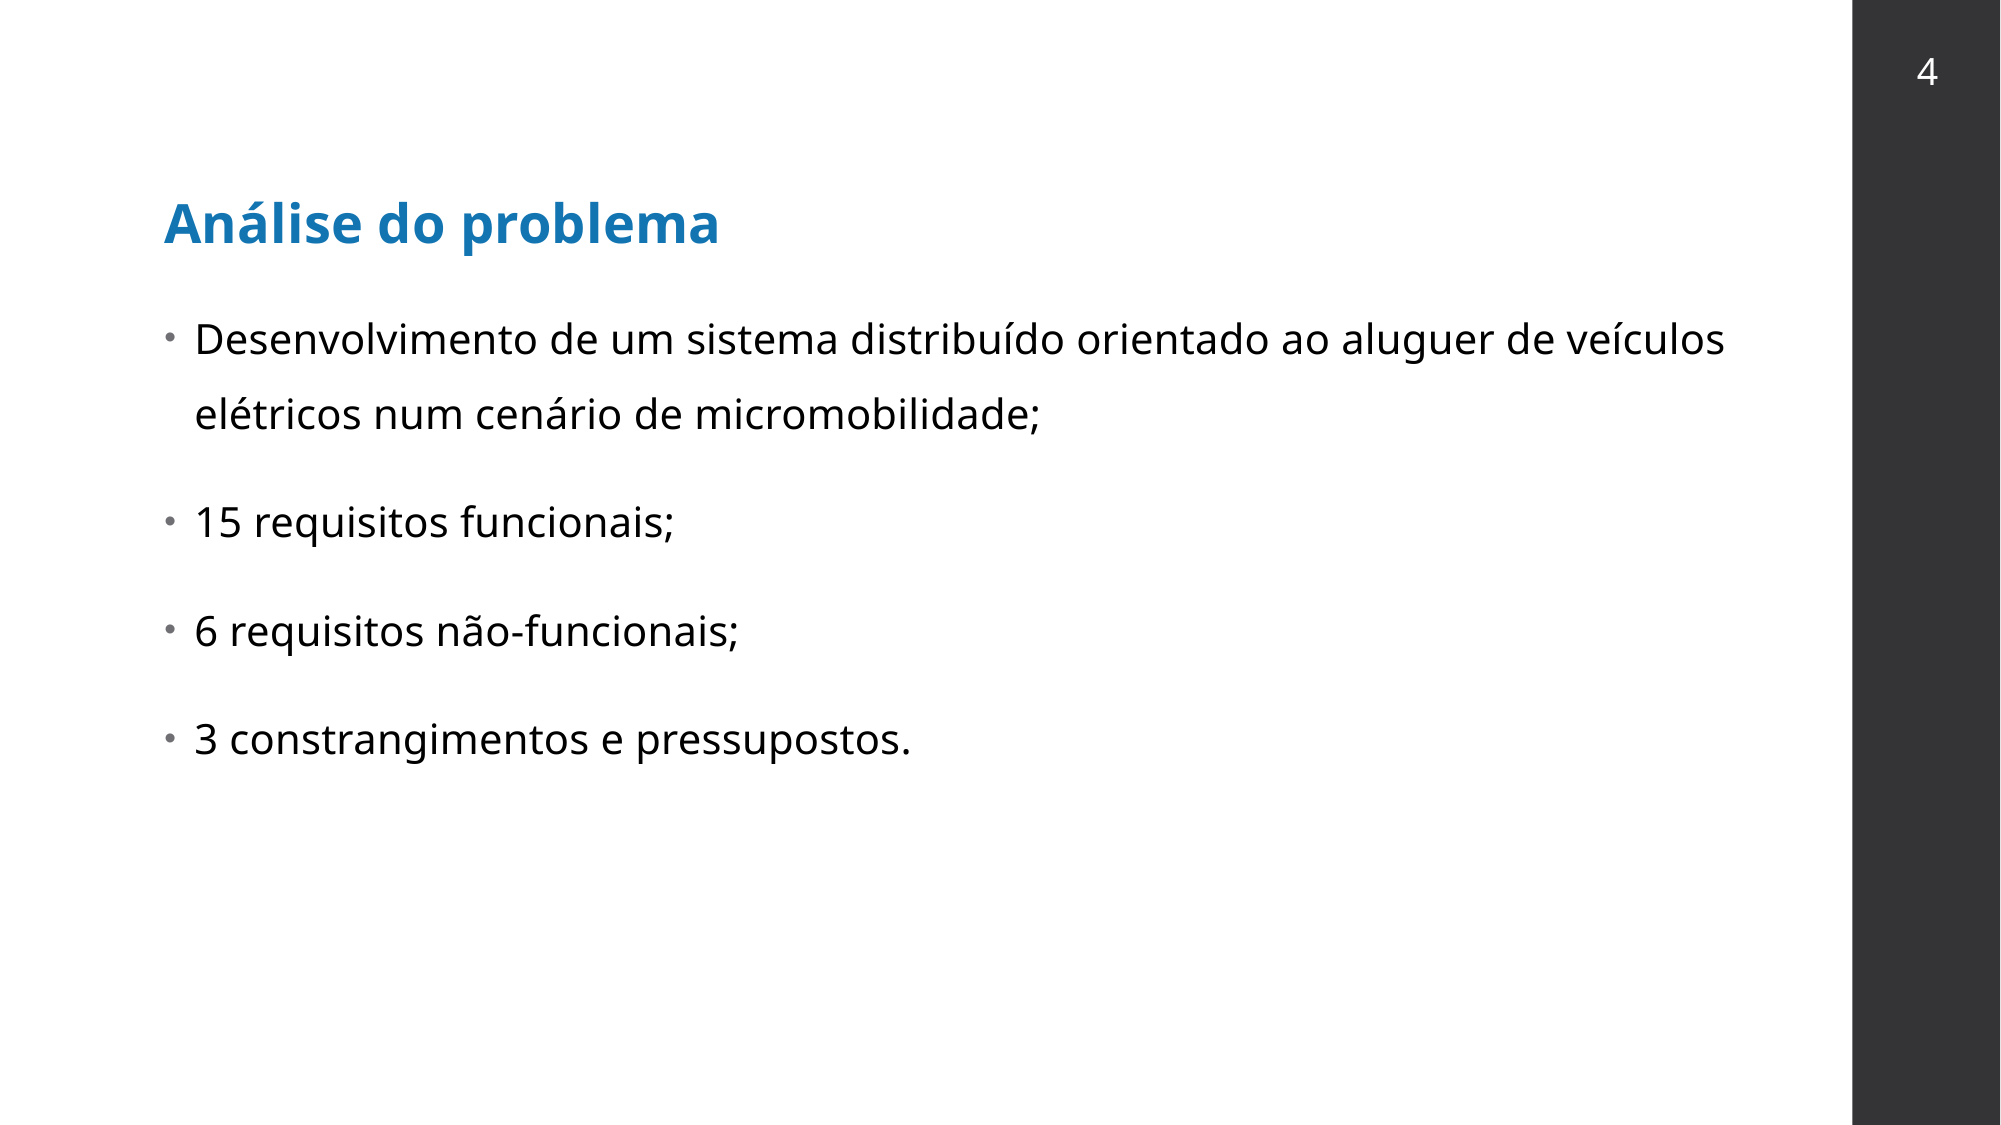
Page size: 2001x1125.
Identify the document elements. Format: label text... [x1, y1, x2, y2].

text_box 4 [1852, 40, 2000, 101]
text_box Análise do problema Desenvolvimento de um sistema distribuído orientado ao aluguer de veículos elétricos num cenário de micromobilidade; 15 requisitos funcionais; 6 requisitos não-funcionais; 3 constrangimentos e pressupostos. [149, 148, 1764, 1125]
